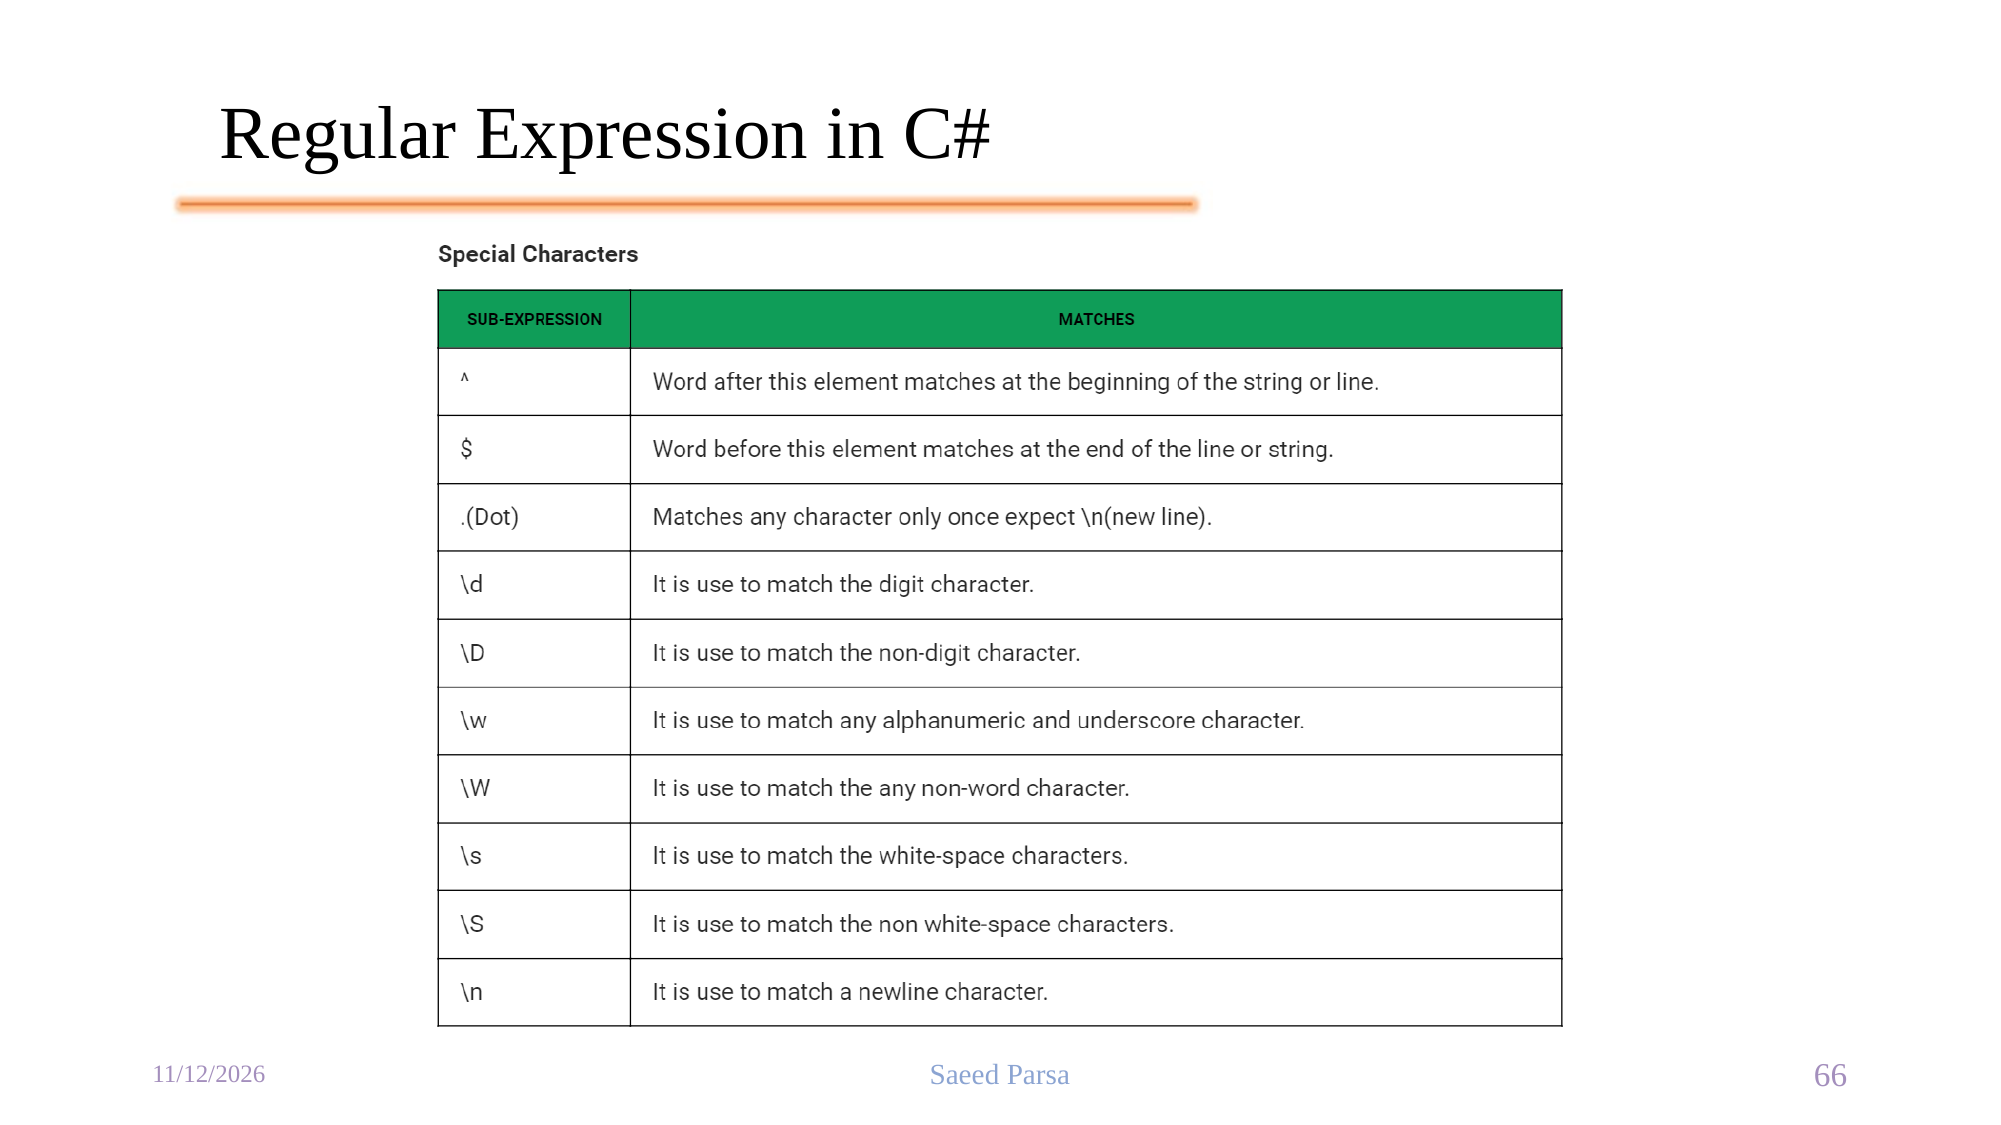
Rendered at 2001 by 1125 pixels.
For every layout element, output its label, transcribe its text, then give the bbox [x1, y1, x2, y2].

title Regular Expression in C# [204, 86, 1585, 182]
slide_number 66 [1412, 1042, 1863, 1103]
footer Saeed Parsa [662, 1043, 1338, 1103]
picture [152, 181, 1576, 1043]
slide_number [137, 1042, 588, 1103]
